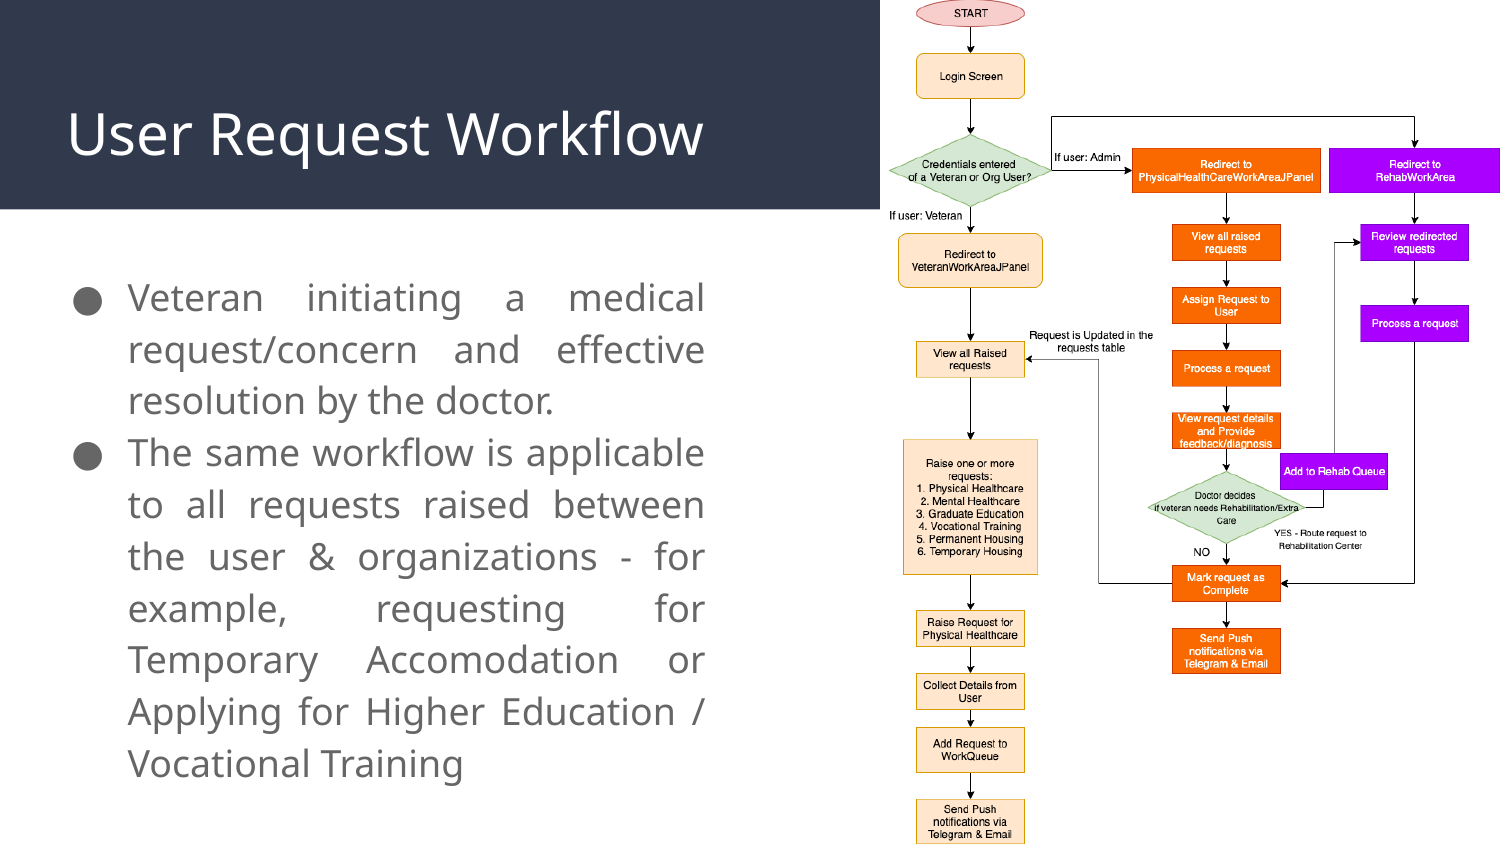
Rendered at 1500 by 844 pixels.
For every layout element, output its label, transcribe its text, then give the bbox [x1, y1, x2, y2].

title User Request Workflow [51, 82, 819, 185]
list Veteran initiating a medical request/concern and effective resolution by the doctor. The same workflow is applicable to all requests raised between the user & organizations - for example, requesting for Temporary Accomodation or Applying for Higher Education / Vocational Training [37, 252, 722, 473]
picture [880, 0, 1500, 844]
